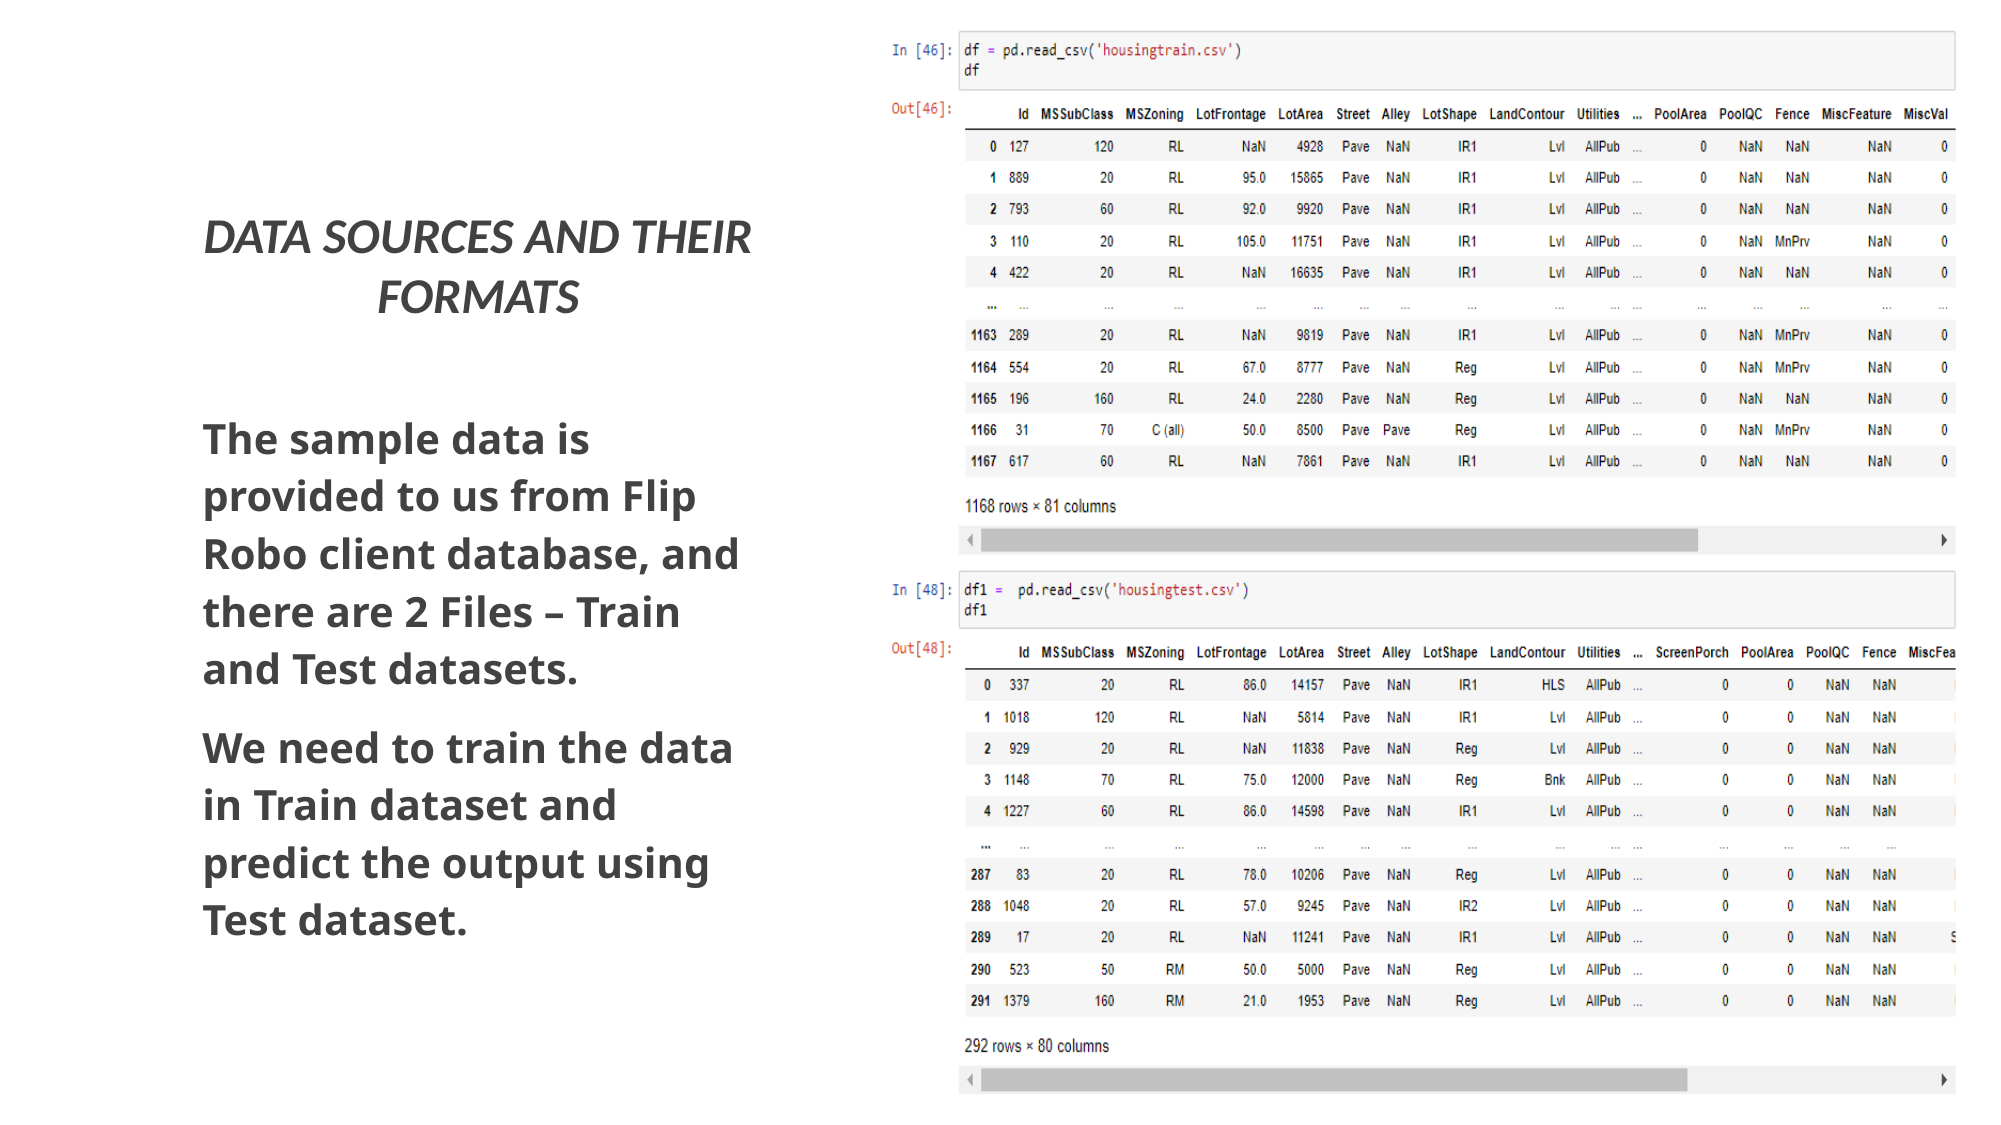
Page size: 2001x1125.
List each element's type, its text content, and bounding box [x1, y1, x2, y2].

picture [836, 27, 1977, 1101]
list The sample data is provided to us from Flip Robo client database, and there are 2 Files – Train and Test datasets. We need to train the data in Train dataset and predict the output using Test dataset. [187, 343, 770, 1006]
title DATA SOURCES AND THEIR FORMATS [187, 145, 770, 332]
